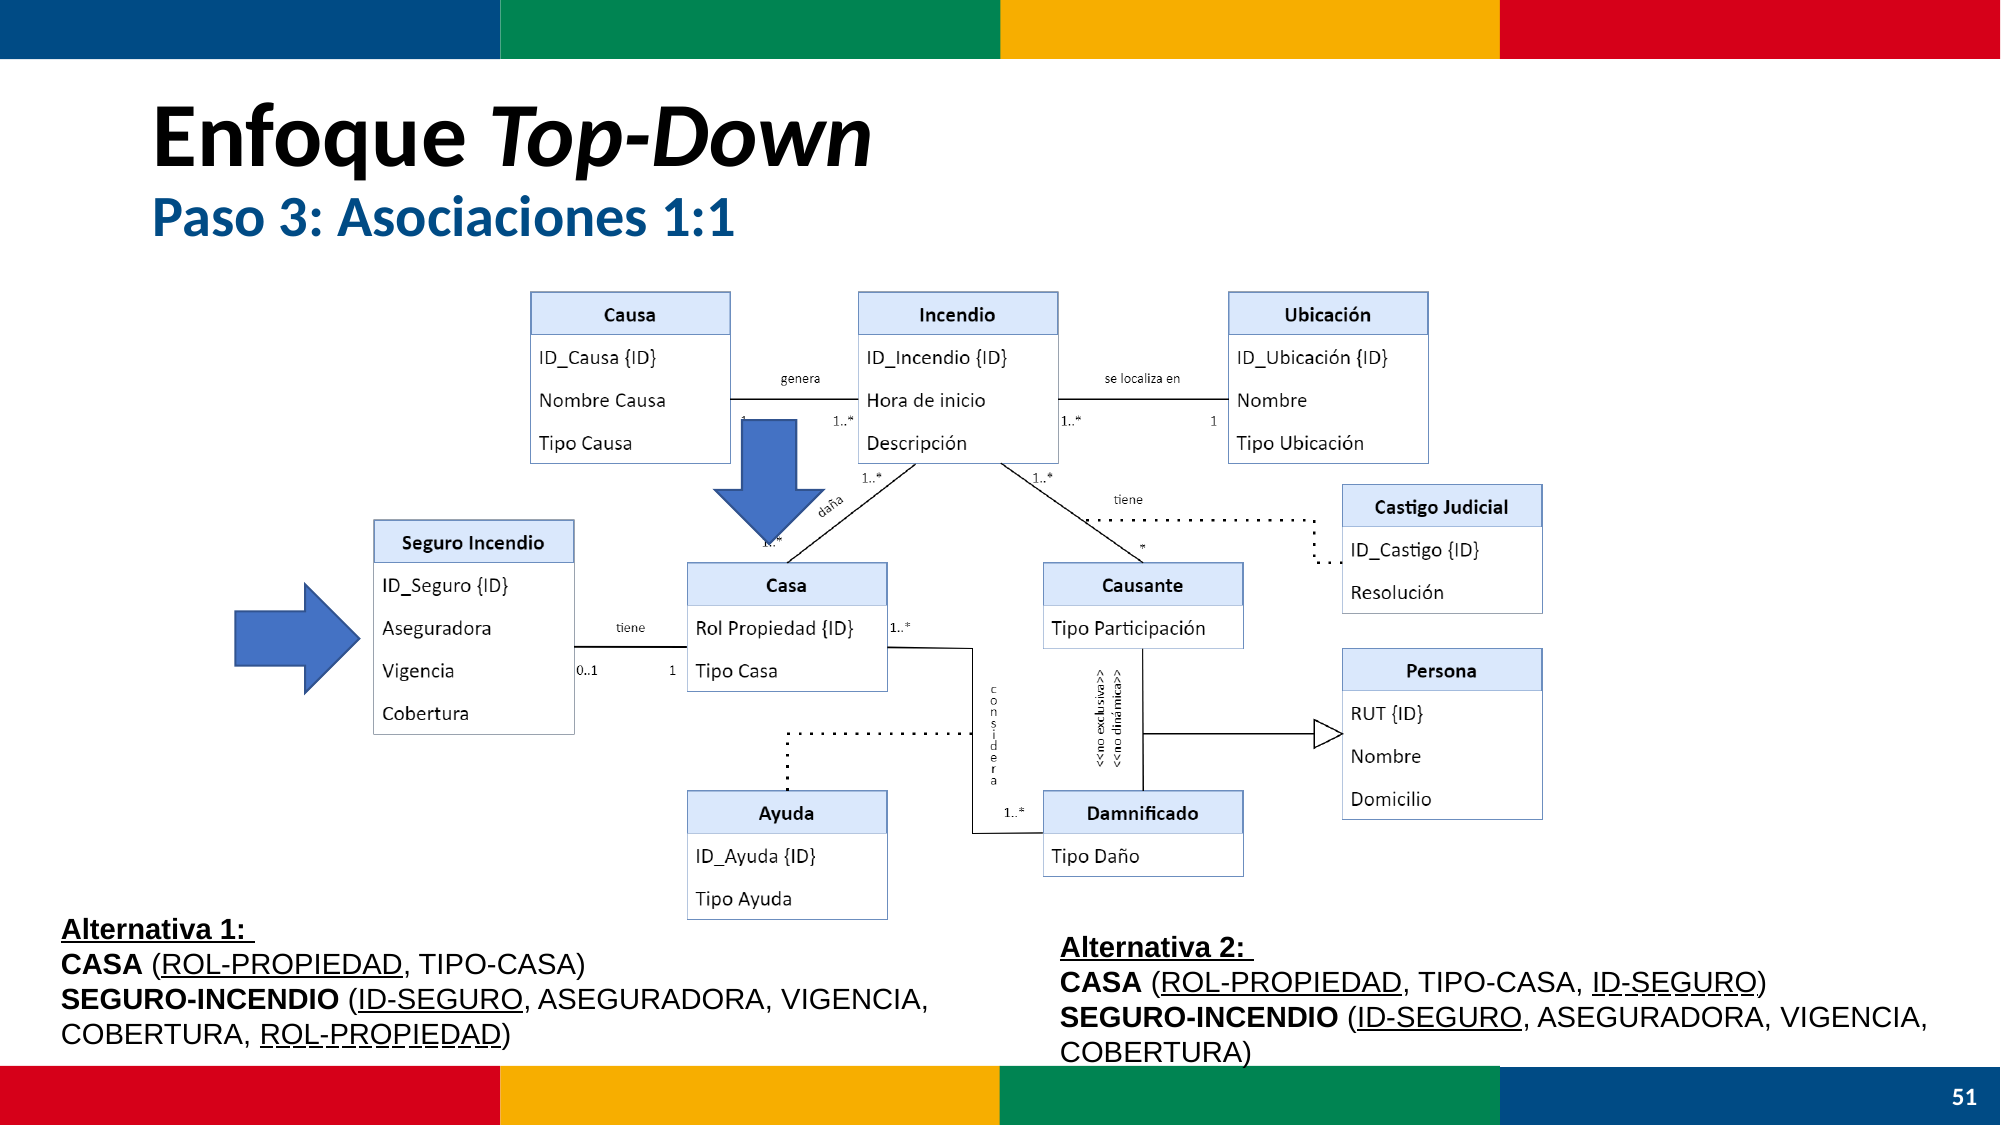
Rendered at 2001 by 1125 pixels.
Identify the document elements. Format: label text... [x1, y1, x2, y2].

text_box [235, 584, 354, 693]
slide_number 51 [1930, 1076, 2000, 1125]
title Enfoque Top-Down Paso 3: Asociaciones 1:1 [137, 59, 1863, 278]
text_box Alternativa 2: CASA (ROL-PROPIEDAD, TIPO-CASA, ID-SEGURO) SEGURO-INCENDIO (ID-SEGURO, ASEGURADORA, VIGENCIA, COBERTURA) [1045, 920, 2000, 1076]
text_box Alternativa 1: CASA (ROL-PROPIEDAD, TIPO-CASA) SEGURO-INCENDIO (ID-SEGURO, ASEGURADORA, VIGENCIA, COBERTURA, ROL-PROPIEDAD) [45, 903, 1000, 1058]
picture [359, 276, 1558, 935]
